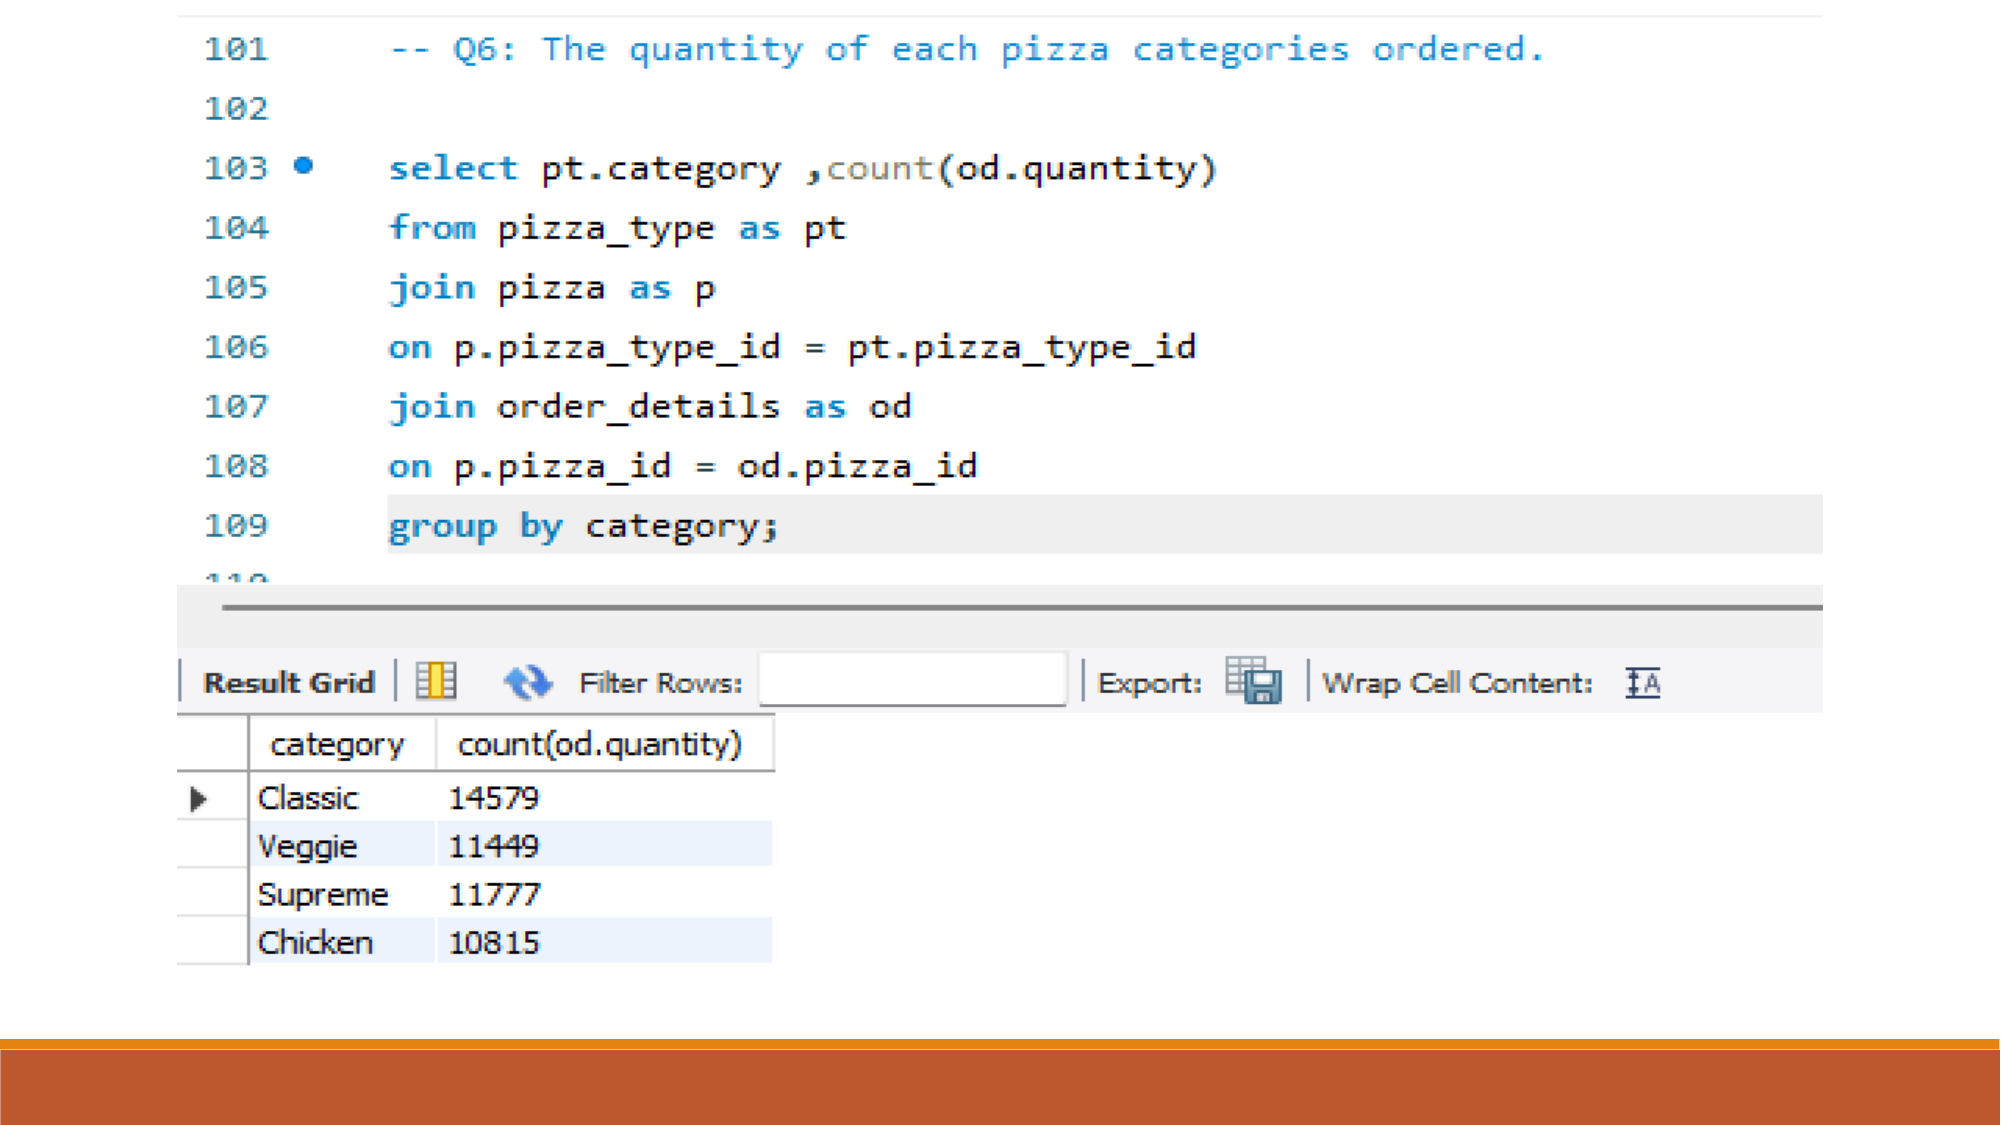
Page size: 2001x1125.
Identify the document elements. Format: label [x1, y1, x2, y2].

picture [176, 14, 1824, 1008]
